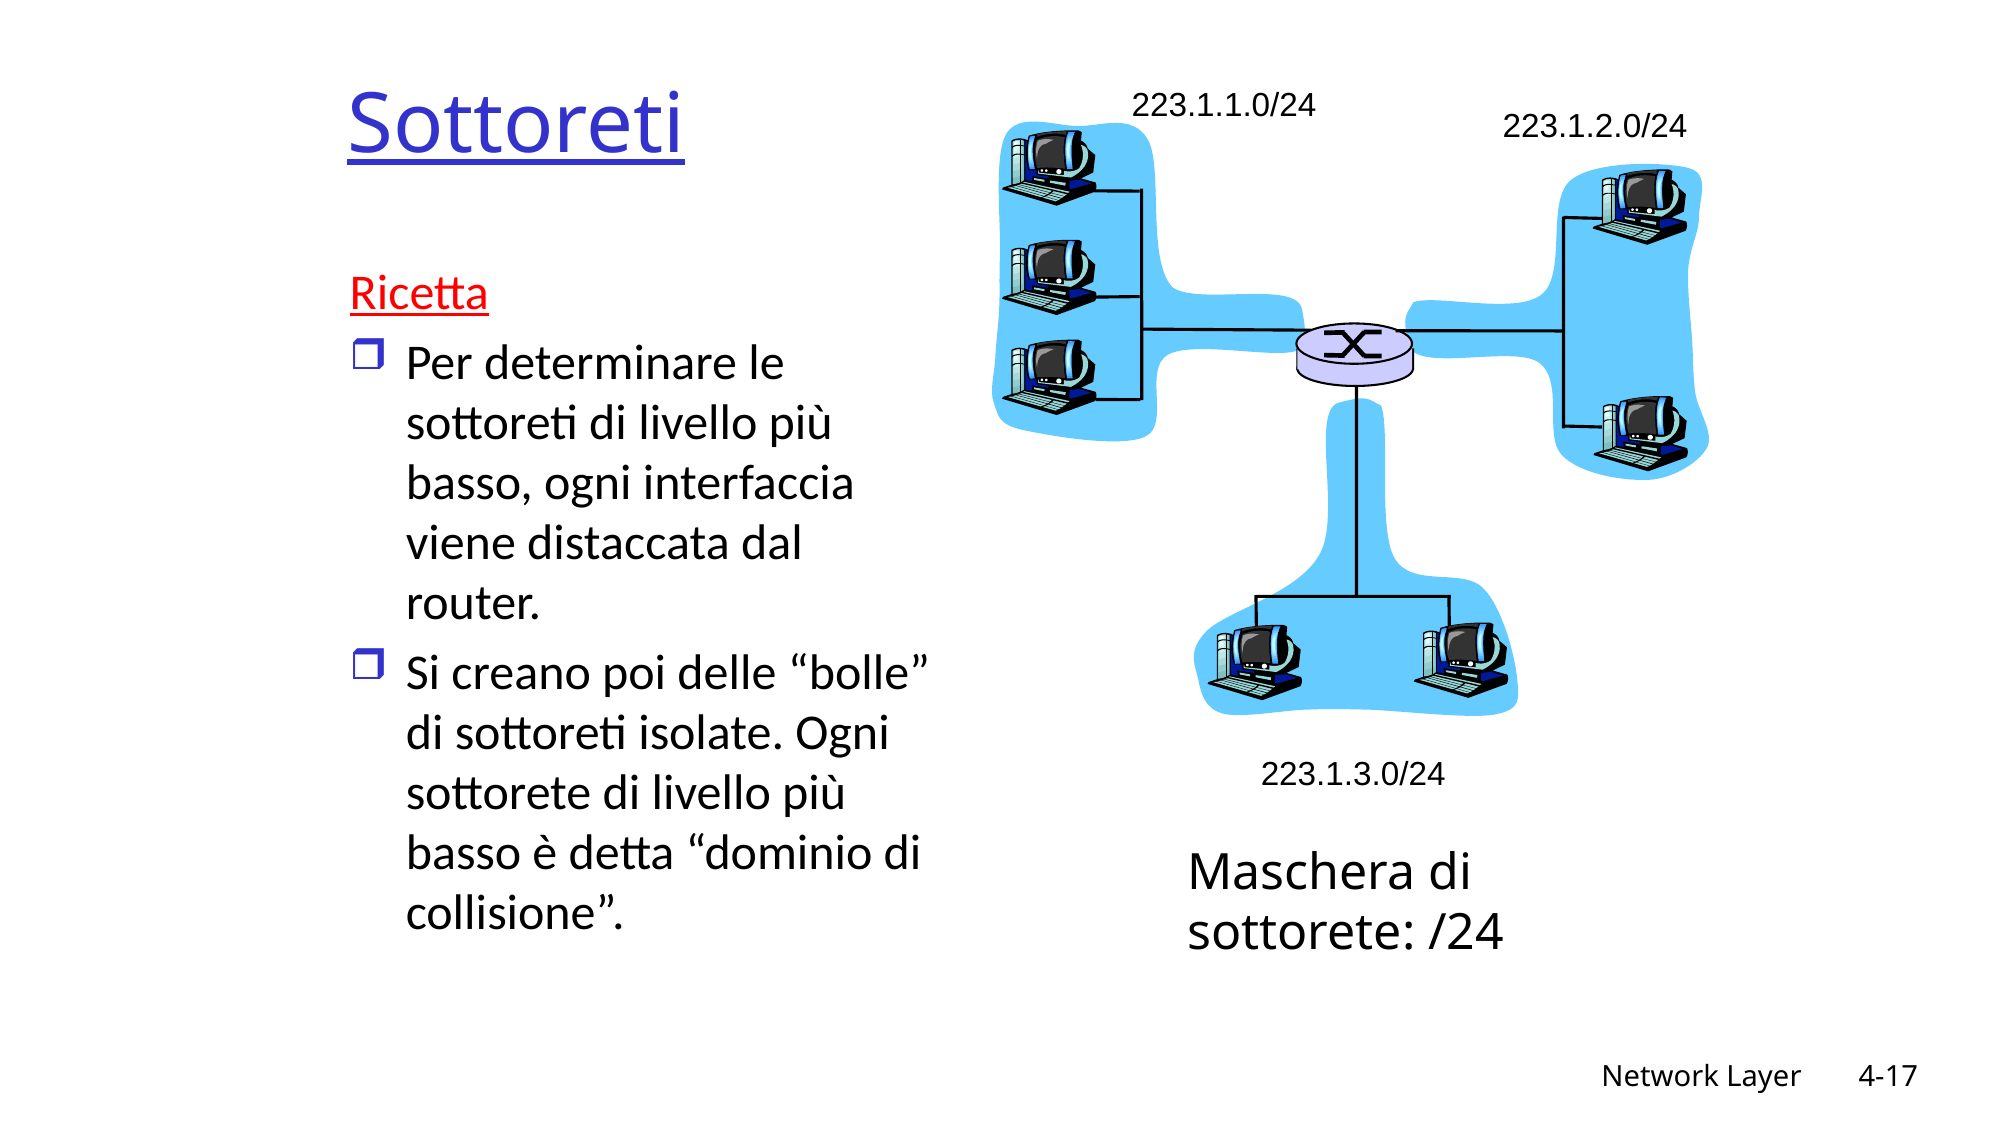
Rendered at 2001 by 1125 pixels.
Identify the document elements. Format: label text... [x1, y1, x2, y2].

list Ricetta Per determinare le sottoreti di livello più basso, ogni interfaccia viene distaccata dal router. Si creano poi delle “bolle” di sottoreti isolate. Ogni sottorete di livello più basso è detta “dominio di collisione”. [334, 251, 960, 1015]
list [328, 218, 935, 982]
title Sottoreti [332, 25, 1187, 213]
slide_number 4-17 [1785, 1049, 1934, 1125]
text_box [989, 75, 1716, 800]
text_box Maschera di sottorete: /24 [1172, 832, 1520, 967]
footer Network Layer [1183, 1049, 1785, 1125]
